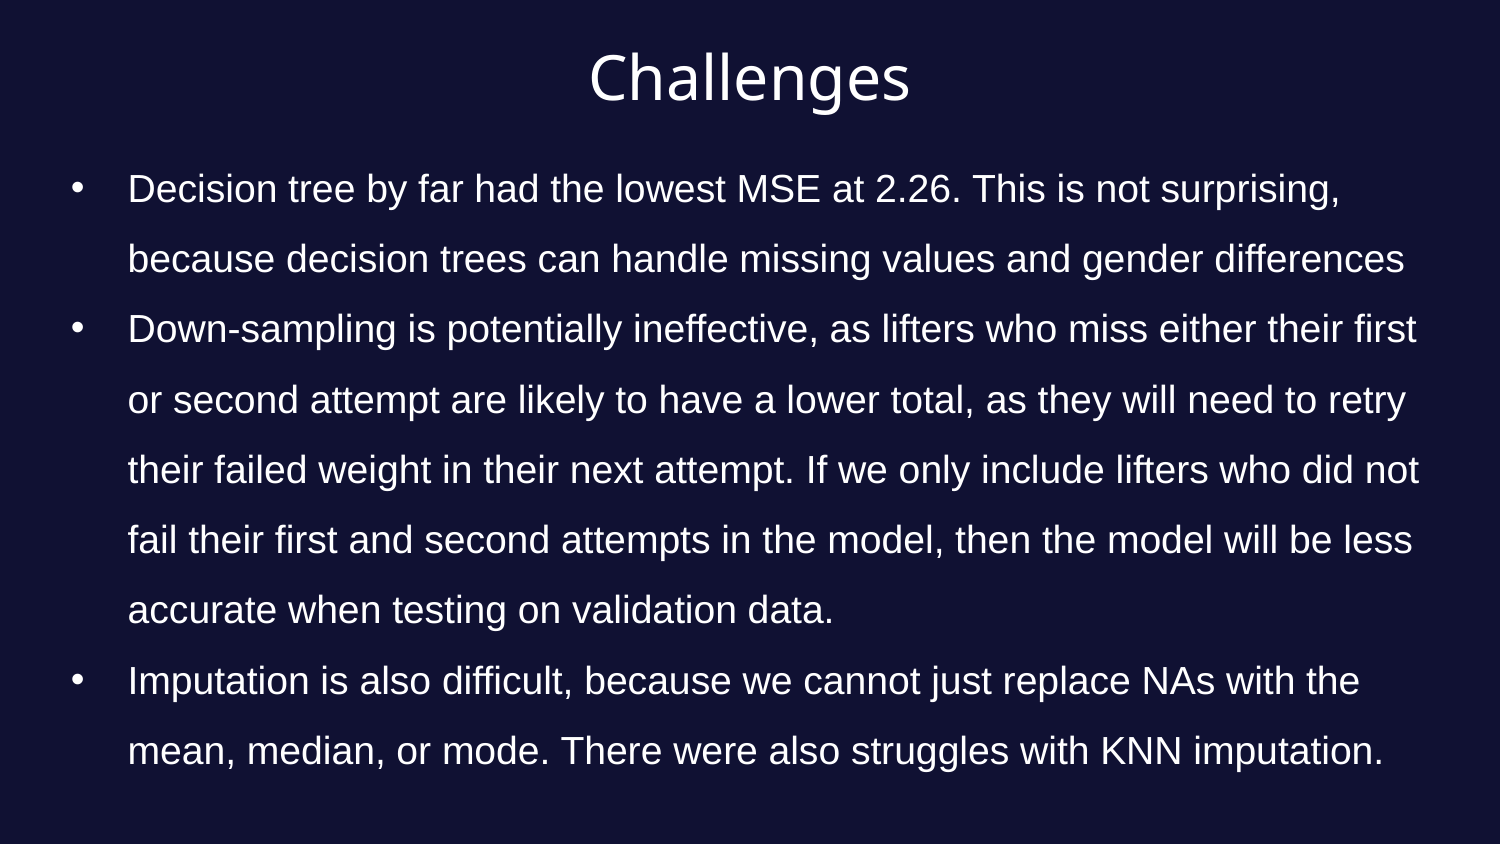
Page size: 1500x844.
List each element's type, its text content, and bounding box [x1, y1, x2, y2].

title Challenges [70, 15, 1430, 135]
list Decision tree by far had the lowest MSE at 2.26. This is not surprising, because decision trees can handle missing values and gender differences Down-sampling is potentially ineffective, as lifters who miss either their first or second attempt are likely to have a lower total, as they will need to retry their failed weight in their next attempt. If we only include lifters who did not fail their first and second attempts in the model, then the model will be less accurate when testing on validation data. Imputation is also difficult, because we cannot just replace NAs with the mean, median, or mode. There were also struggles with KNN imputation. [45, 135, 1455, 782]
